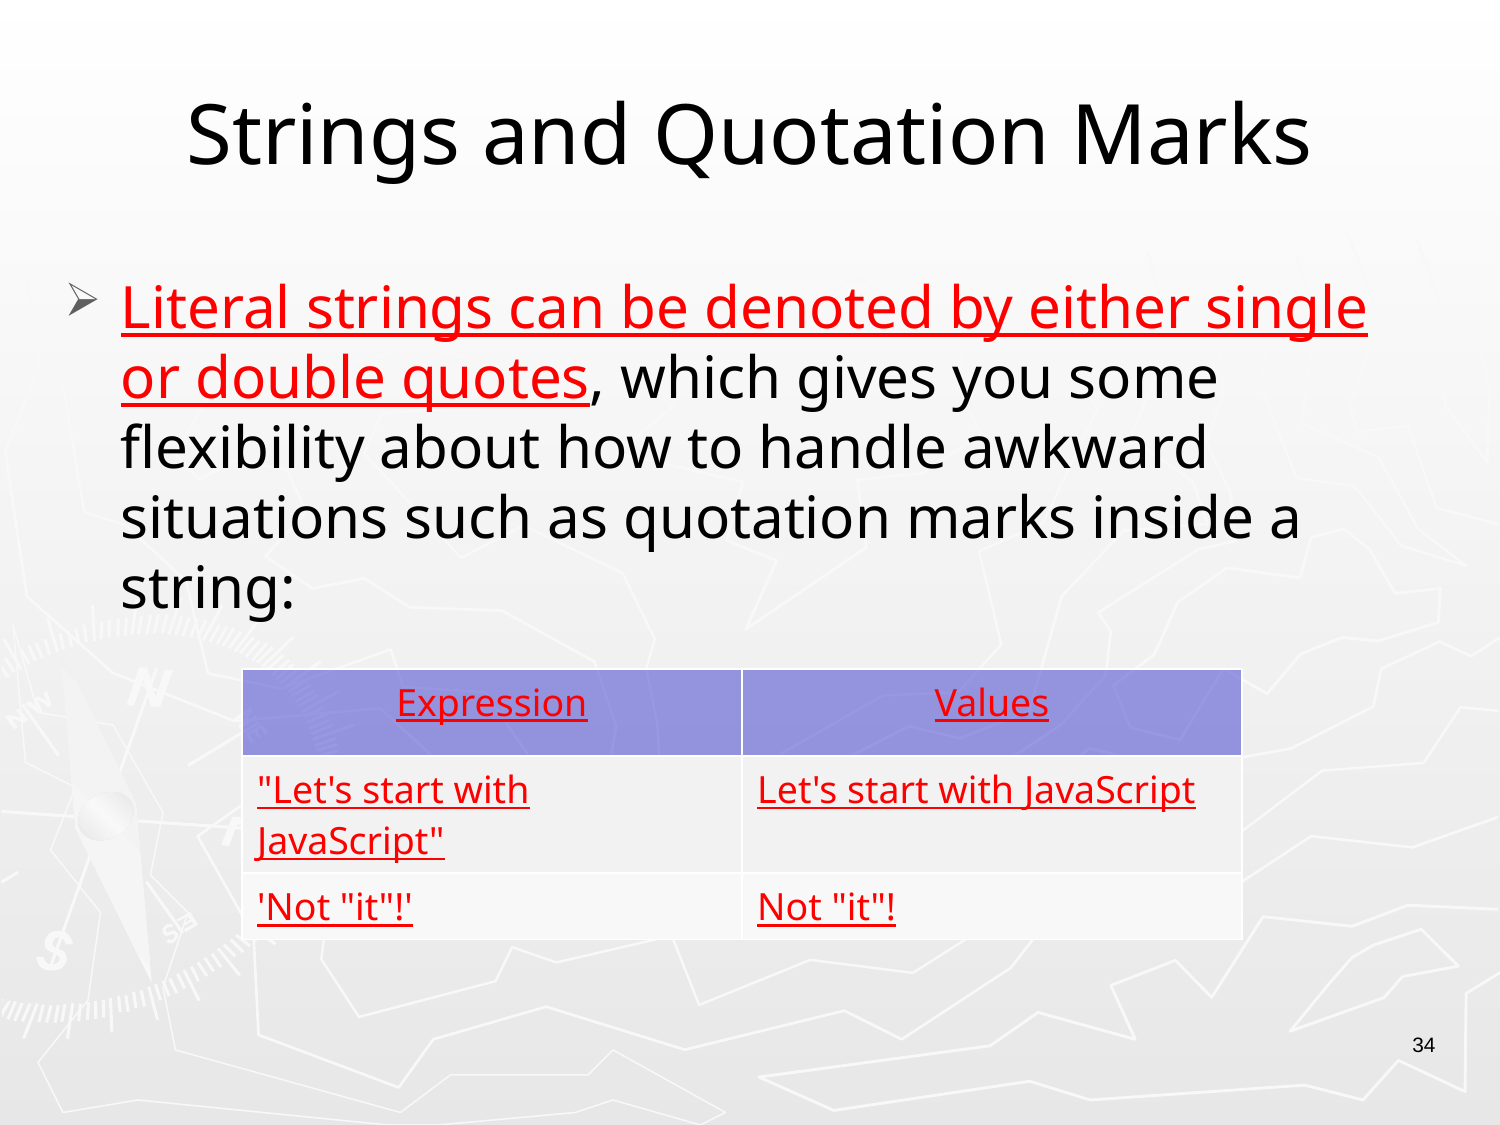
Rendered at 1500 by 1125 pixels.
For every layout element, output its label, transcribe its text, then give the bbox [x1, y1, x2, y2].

table_cell "Let's start with JavaScript" [243, 757, 741, 872]
table_cell Let's start with JavaScript [743, 757, 1241, 872]
slide_number 34 [1074, 1024, 1451, 1103]
table_header Expression [243, 670, 741, 755]
table_cell 'Not "it"!' [243, 874, 741, 939]
title Strings and Quotation Marks [49, 37, 1451, 225]
list Literal strings can be denoted by either single or double quotes, which gives you some flexibility about how to handle awkward situations such as quotation marks inside a string: [49, 262, 1451, 1001]
table_cell Not "it"! [743, 874, 1241, 939]
table_header Values [743, 670, 1241, 755]
